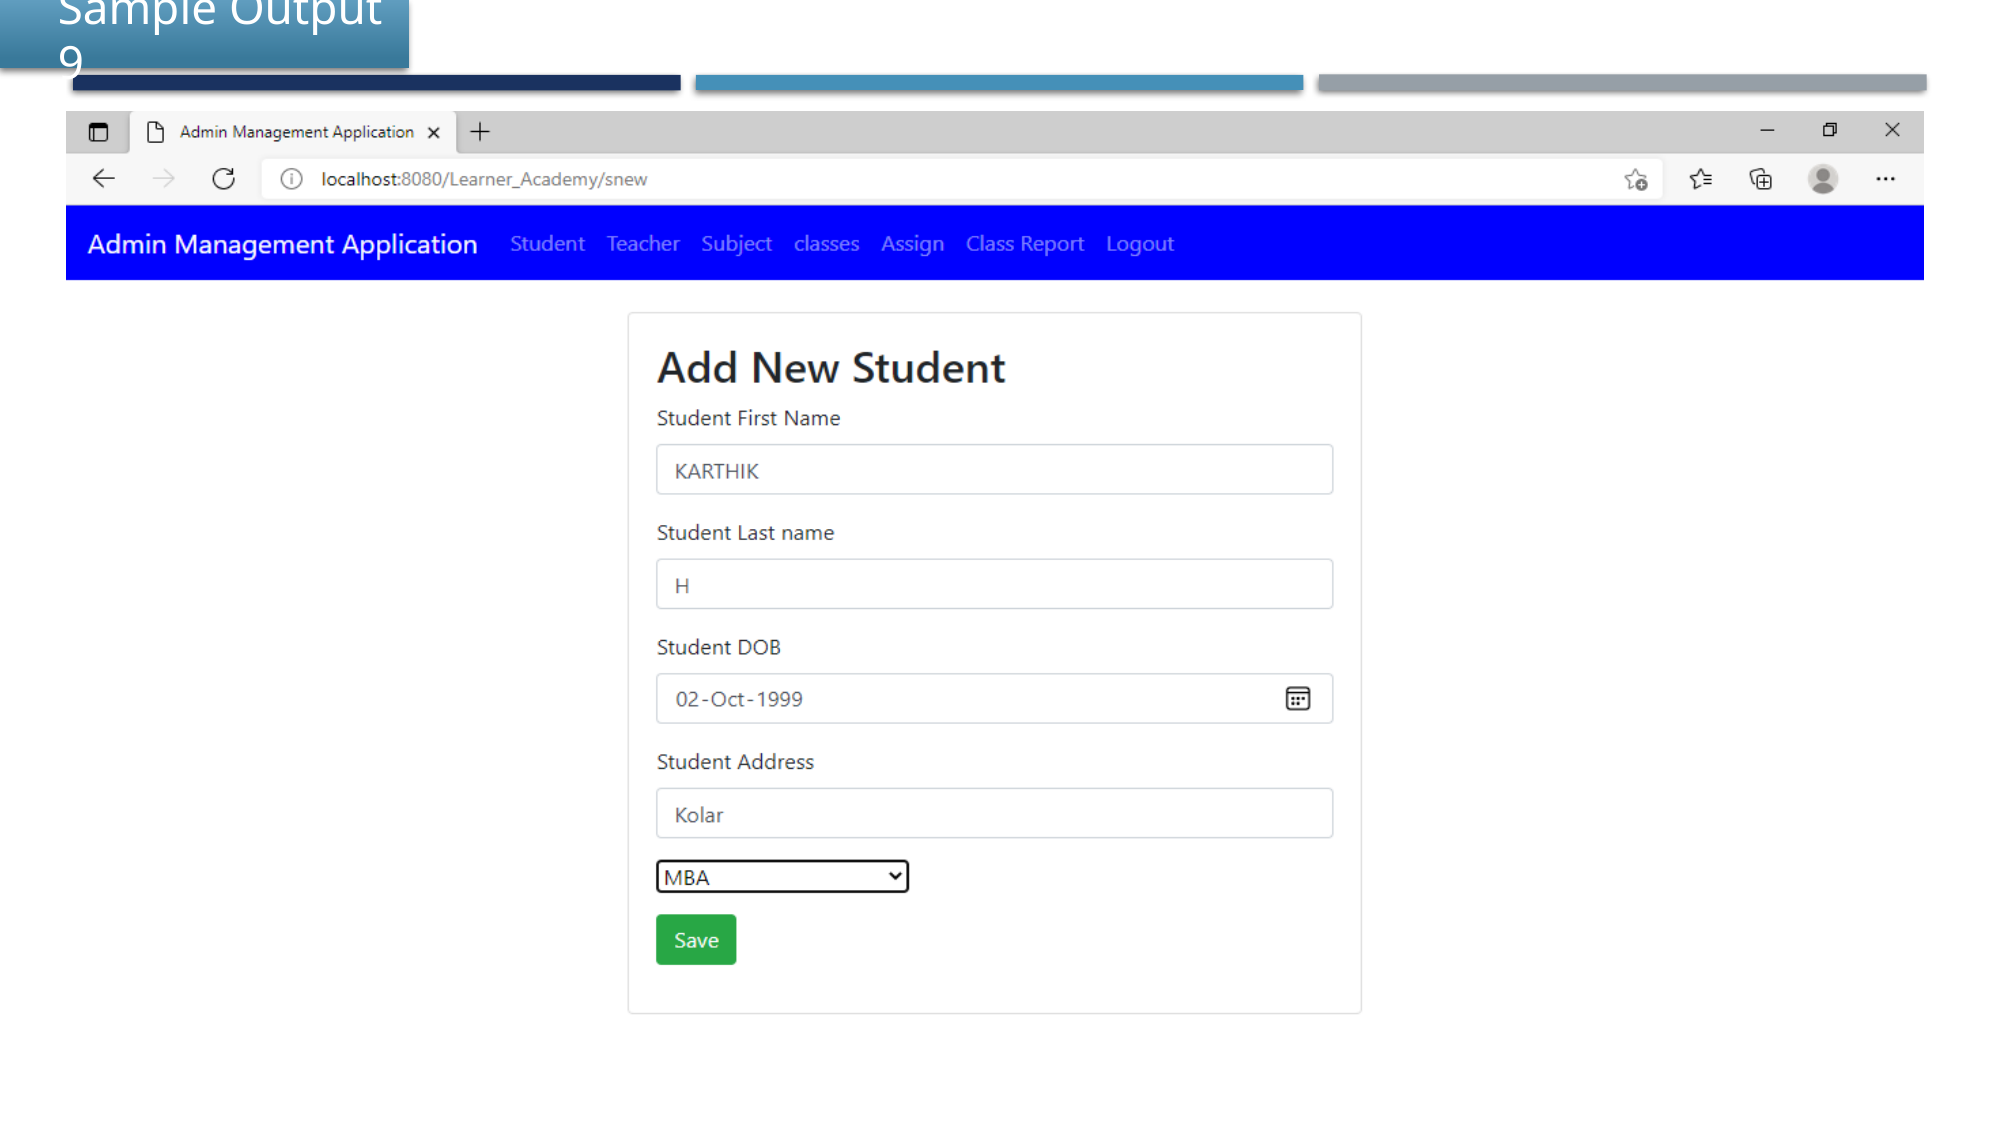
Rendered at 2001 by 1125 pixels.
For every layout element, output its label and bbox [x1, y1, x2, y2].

text_box [0, 0, 410, 69]
picture [65, 110, 1925, 1082]
